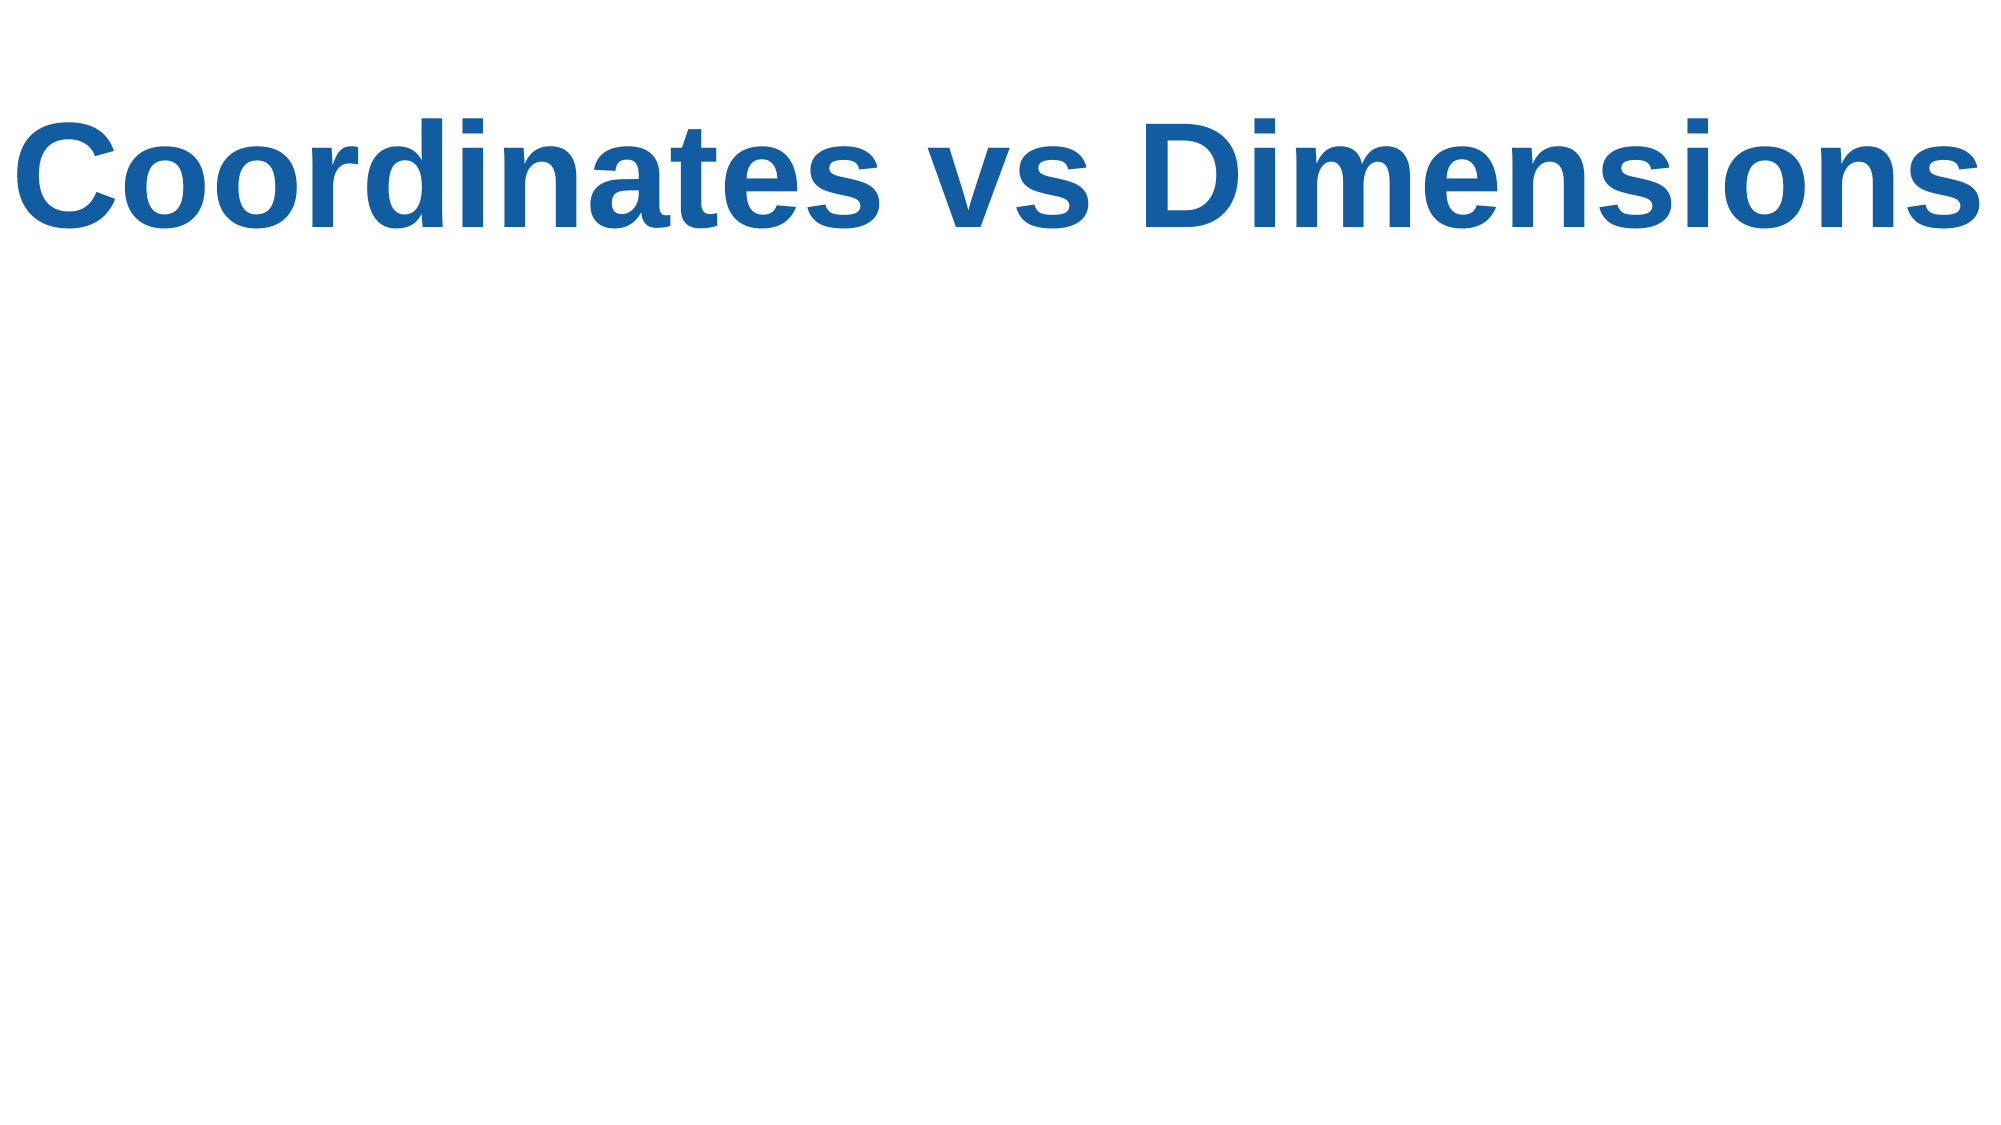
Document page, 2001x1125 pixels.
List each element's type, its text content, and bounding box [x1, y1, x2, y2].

title Coordinates vs Dimensions [0, 115, 2000, 243]
